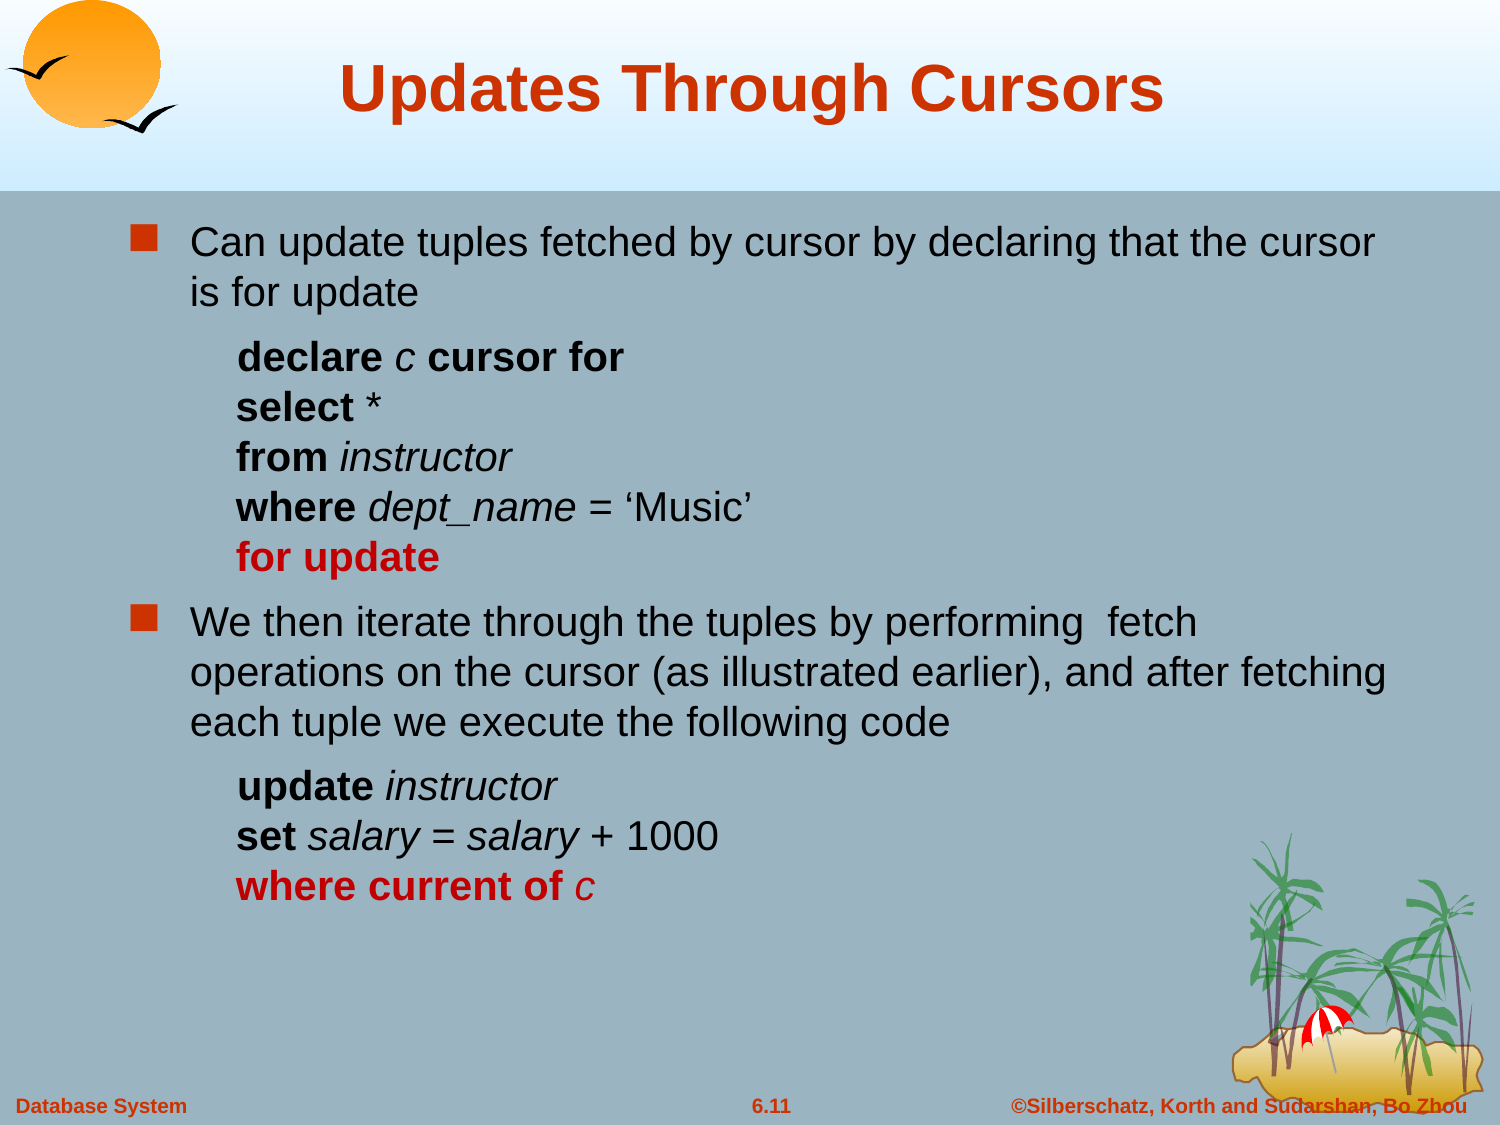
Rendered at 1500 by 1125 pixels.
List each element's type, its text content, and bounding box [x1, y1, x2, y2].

title Updates Through Cursors [90, 32, 1416, 134]
text_box Can update tuples fetched by cursor by declaring that the cursor is for update declare c cursor for select * from instructor where dept_name = ‘Music’ for update We then iterate through the tuples by performing fetch operations on the cursor (as illustrated earlier), and after fetching each tuple we execute the following code update instructor set salary = salary + 1000 where current of c [118, 207, 1407, 1008]
